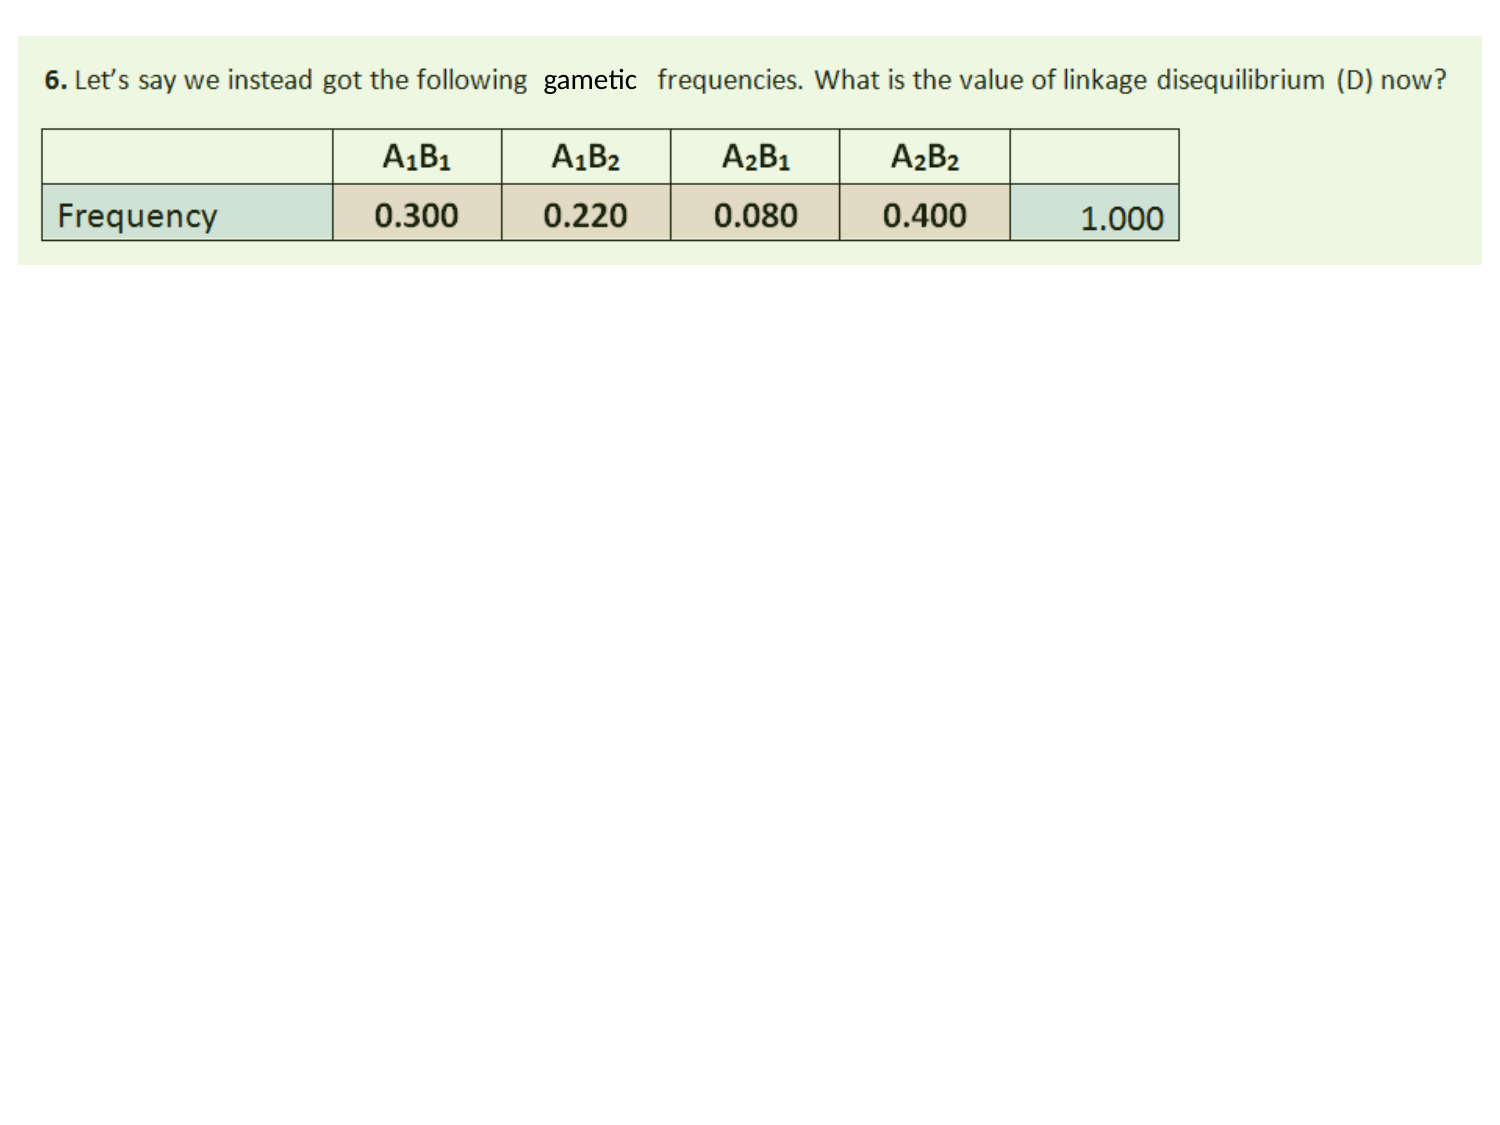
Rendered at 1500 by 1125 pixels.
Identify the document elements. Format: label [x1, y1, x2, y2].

picture [18, 36, 1482, 266]
